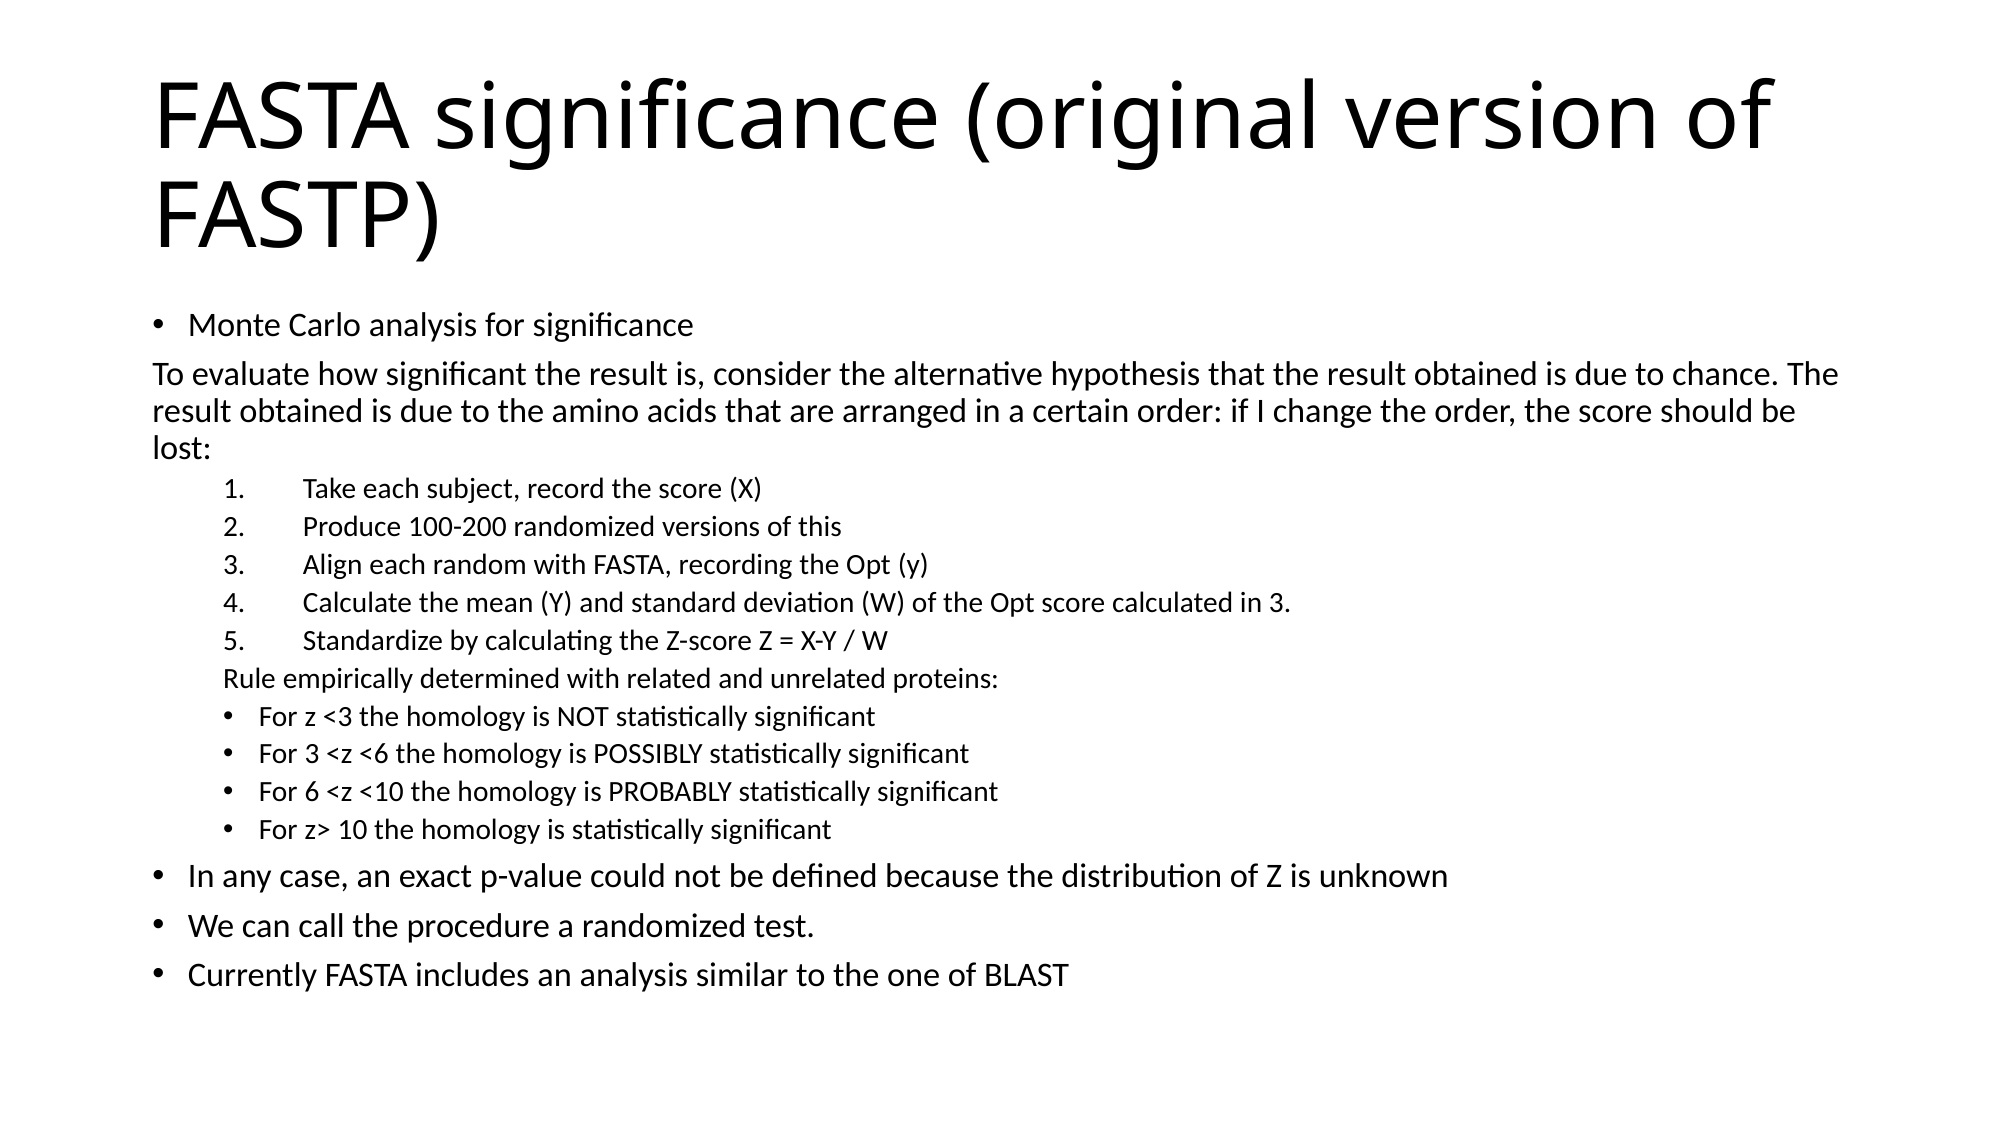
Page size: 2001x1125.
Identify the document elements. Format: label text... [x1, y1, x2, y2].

title FASTA significance (original version of FASTP) [137, 59, 1863, 278]
list Monte Carlo analysis for significance To evaluate how significant the result is, consider the alternative hypothesis that the result obtained is due to chance. The result obtained is due to the amino acids that are arranged in a certain order: if I change the order, the score should be lost: Take each subject, record the score (X) Produce 100-200 randomized versions of this Align each random with FASTA, recording the Opt (y) Calculate the mean (Y) and standard deviation (W) of the Opt score calculated in 3. Standardize by calculating the Z-score Z = X-Y / W Rule empirically determined with related and unrelated proteins: For z <3 the homology is NOT statistically significant For 3 <z <6 the homology is POSSIBLY statistically significant For 6 <z <10 the homology is PROBABLY statistically significant For z> 10 the homology is statistically significant In any case, an exact p-value could not be defined because the distribution of Z is unknown We can call the procedure a randomized test. Currently FASTA includes an analysis similar to the one of BLAST [137, 299, 1863, 1014]
